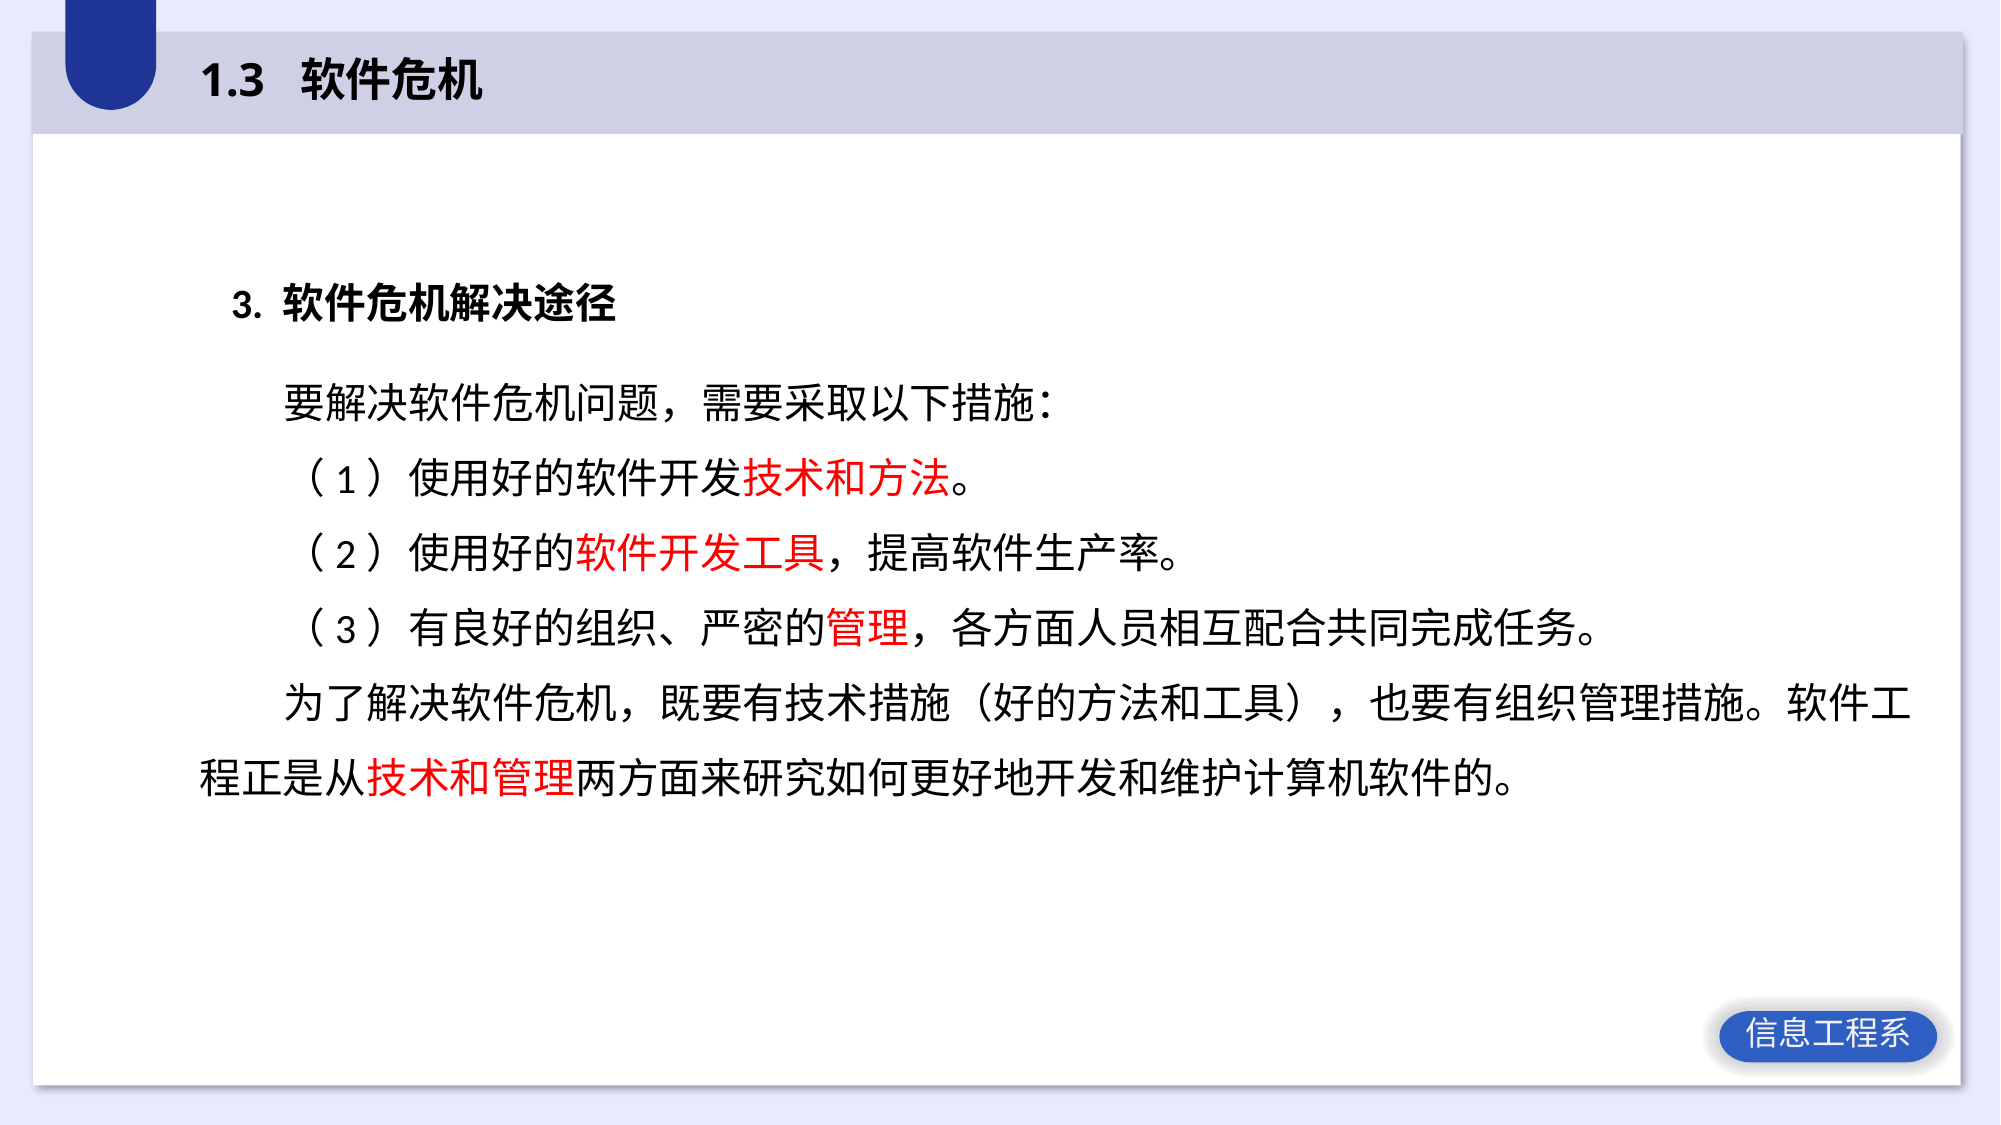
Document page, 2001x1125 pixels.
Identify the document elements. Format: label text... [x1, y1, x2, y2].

text_box 1.3 软件危机 [184, 43, 563, 114]
list 3. 软件危机解决途径 [216, 244, 1966, 954]
text_box 要解决软件危机问题，需要采取以下措施： （1）使用好的软件开发技术和方法。 （2）使用好的软件开发工具，提高软件生产率。 （3）有良好的组织、严密的管理，各方面人员相互配合共同完成任务。 为了解决软件危机，既要有技术措施（好的方法和工具），也要有组织管理措施。软件工程正是从技术和管理两方面来研究如何更好地开发和维护计算机软件的。 [184, 344, 1934, 809]
